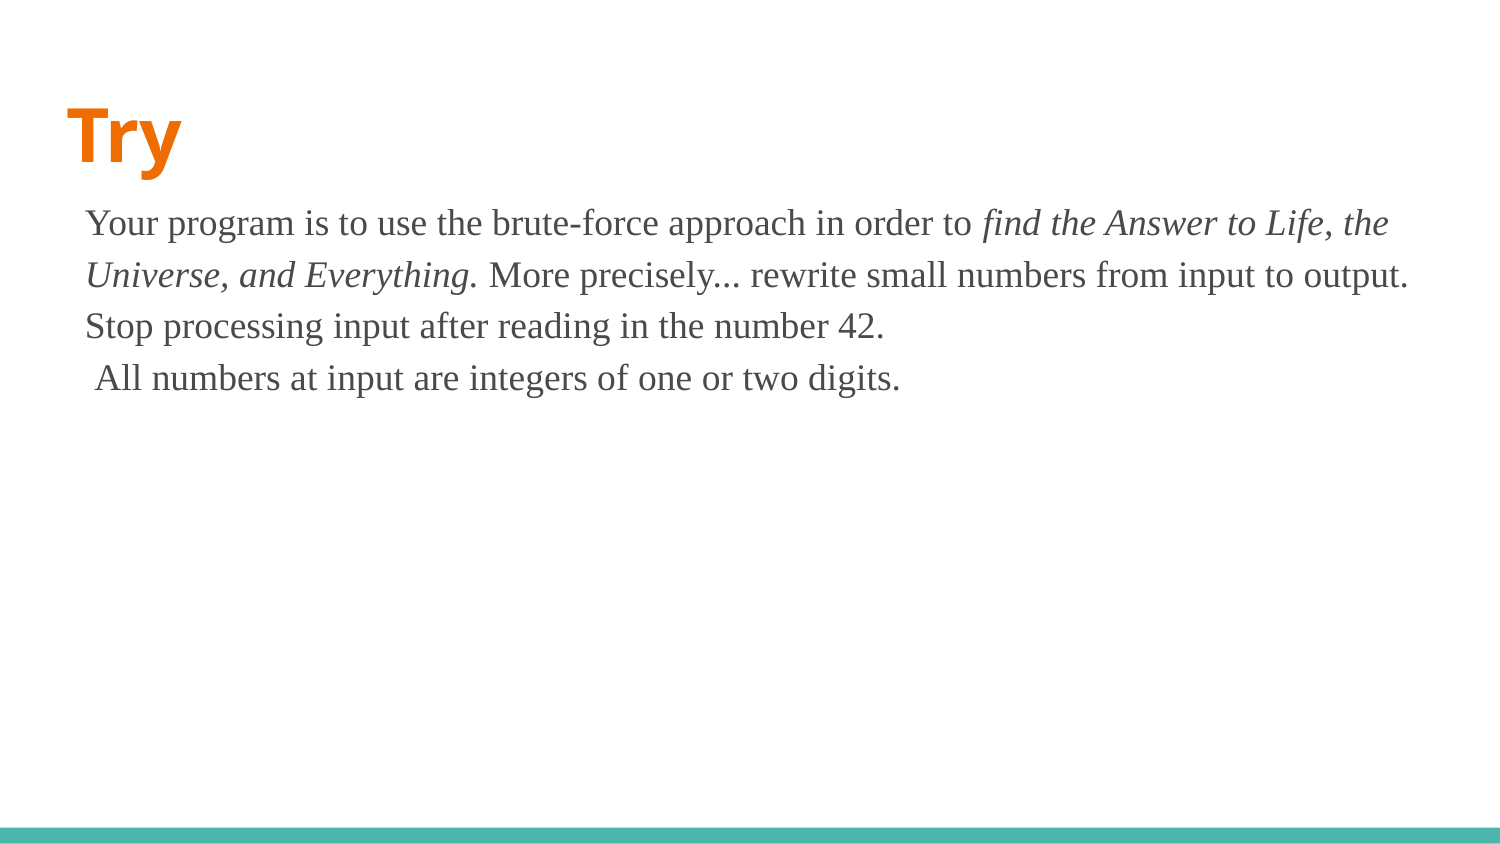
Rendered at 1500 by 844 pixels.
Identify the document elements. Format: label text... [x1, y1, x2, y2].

title Try [51, 72, 1449, 176]
list Your program is to use the brute-force approach in order to find the Answer to Life, the Universe, and Everything. More precisely... rewrite small numbers from input to output. Stop processing input after reading in the number 42. All numbers at input are integers of one or two digits. [51, 176, 1478, 796]
